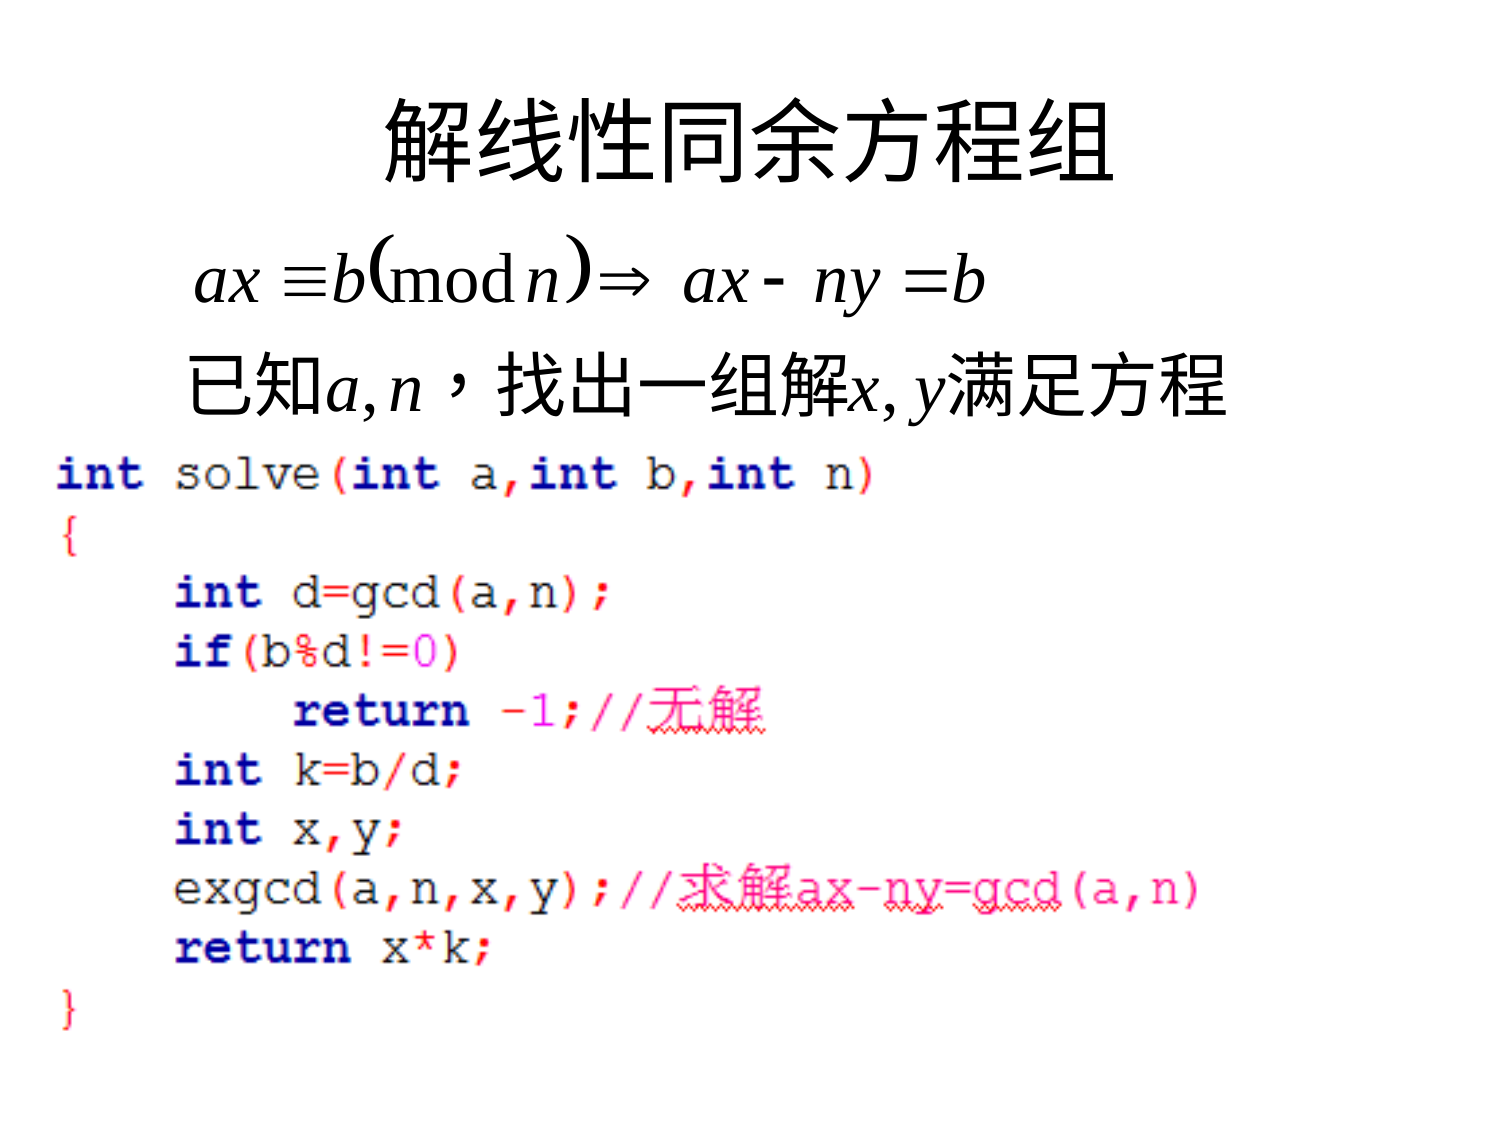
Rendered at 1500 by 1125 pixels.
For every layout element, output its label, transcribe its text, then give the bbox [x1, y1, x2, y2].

picture [52, 444, 1275, 1048]
title 解线性同余方程组 [75, 45, 1425, 233]
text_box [182, 231, 1241, 442]
